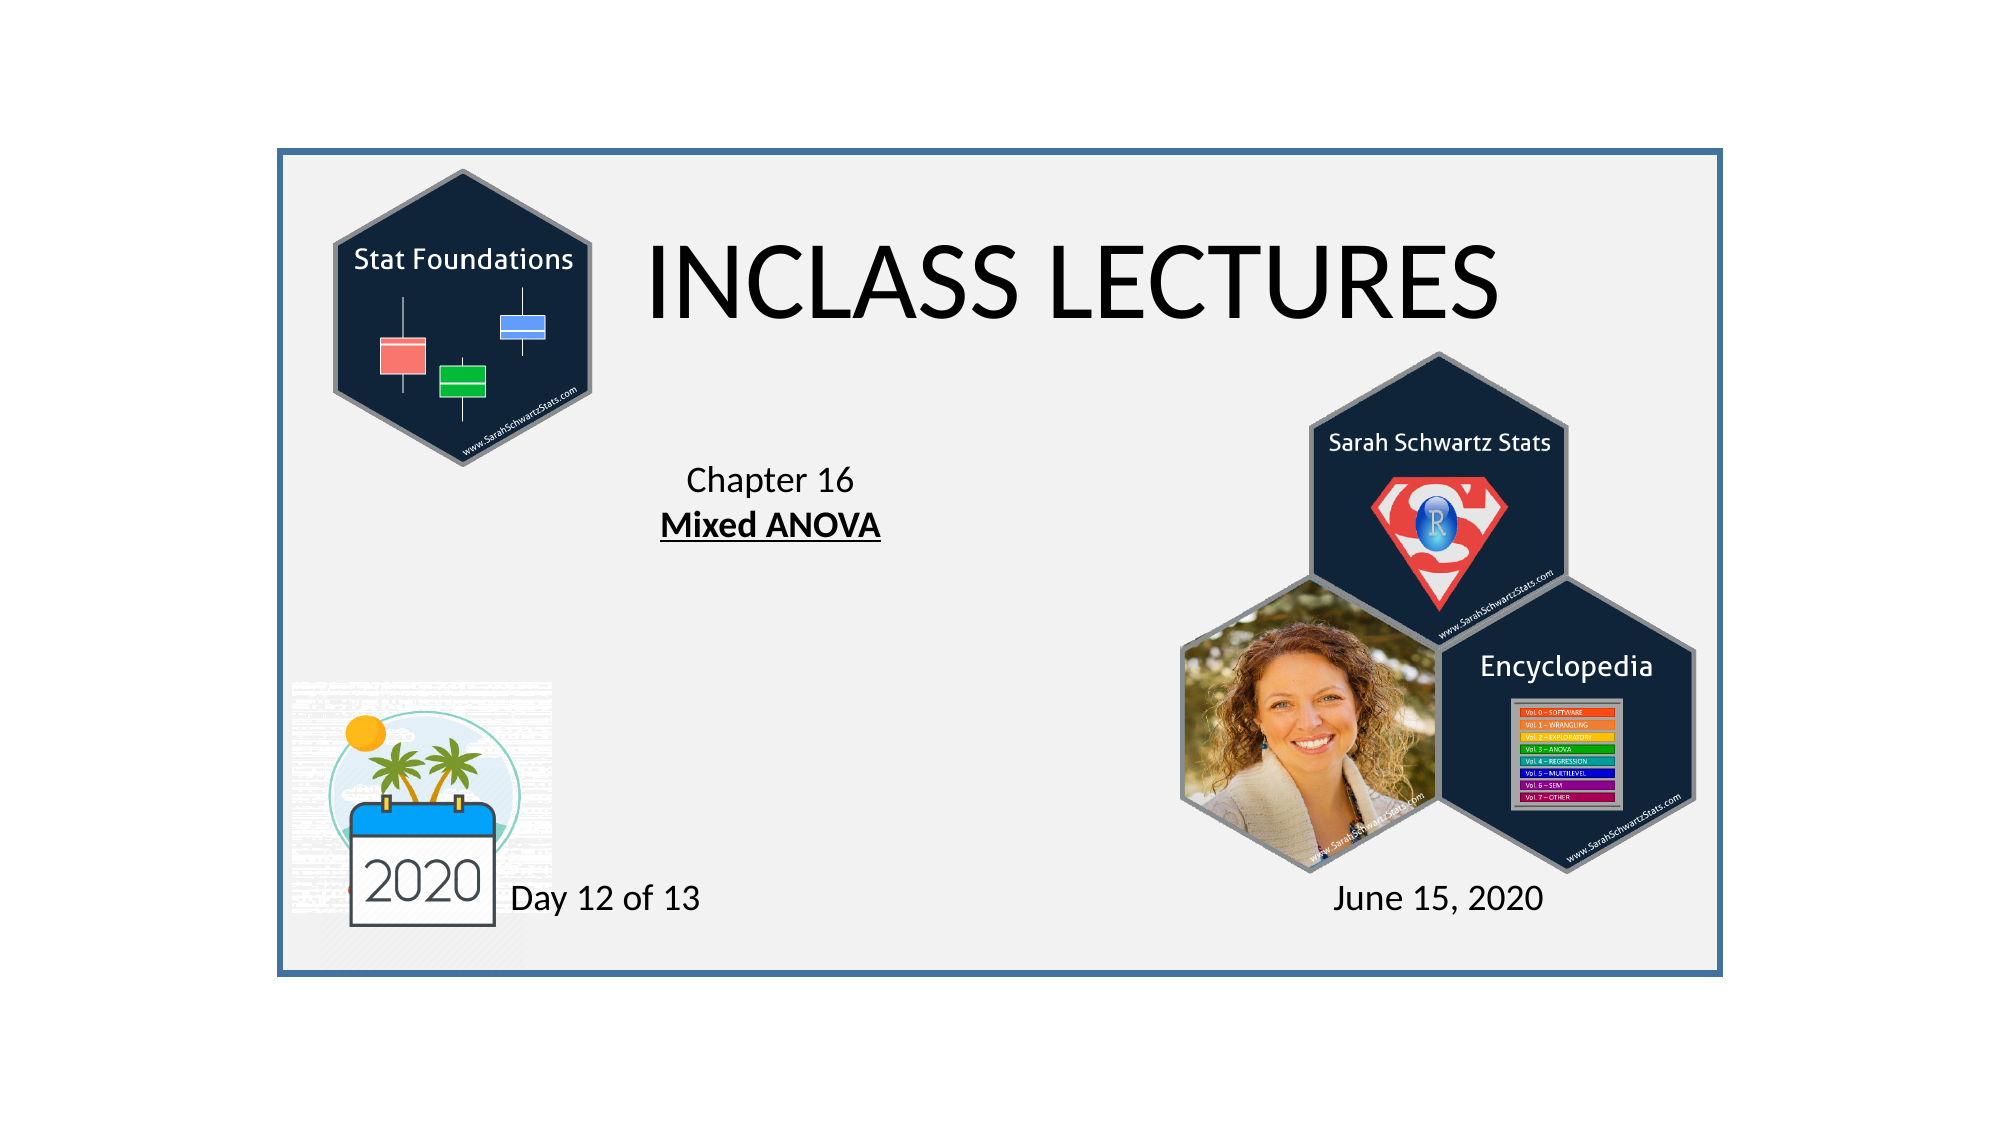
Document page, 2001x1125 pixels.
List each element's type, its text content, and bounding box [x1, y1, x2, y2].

text_box Chapter 16 Mixed ANOVA [360, 447, 1180, 598]
text_box INCLASS LECTURES [629, 199, 1567, 349]
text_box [1180, 350, 1697, 875]
text_box Day 12 of 13 [526, 865, 925, 926]
picture [333, 167, 593, 468]
picture [292, 682, 552, 973]
text_box June 15, 2020 [1268, 875, 1609, 926]
text_box [279, 150, 1721, 974]
